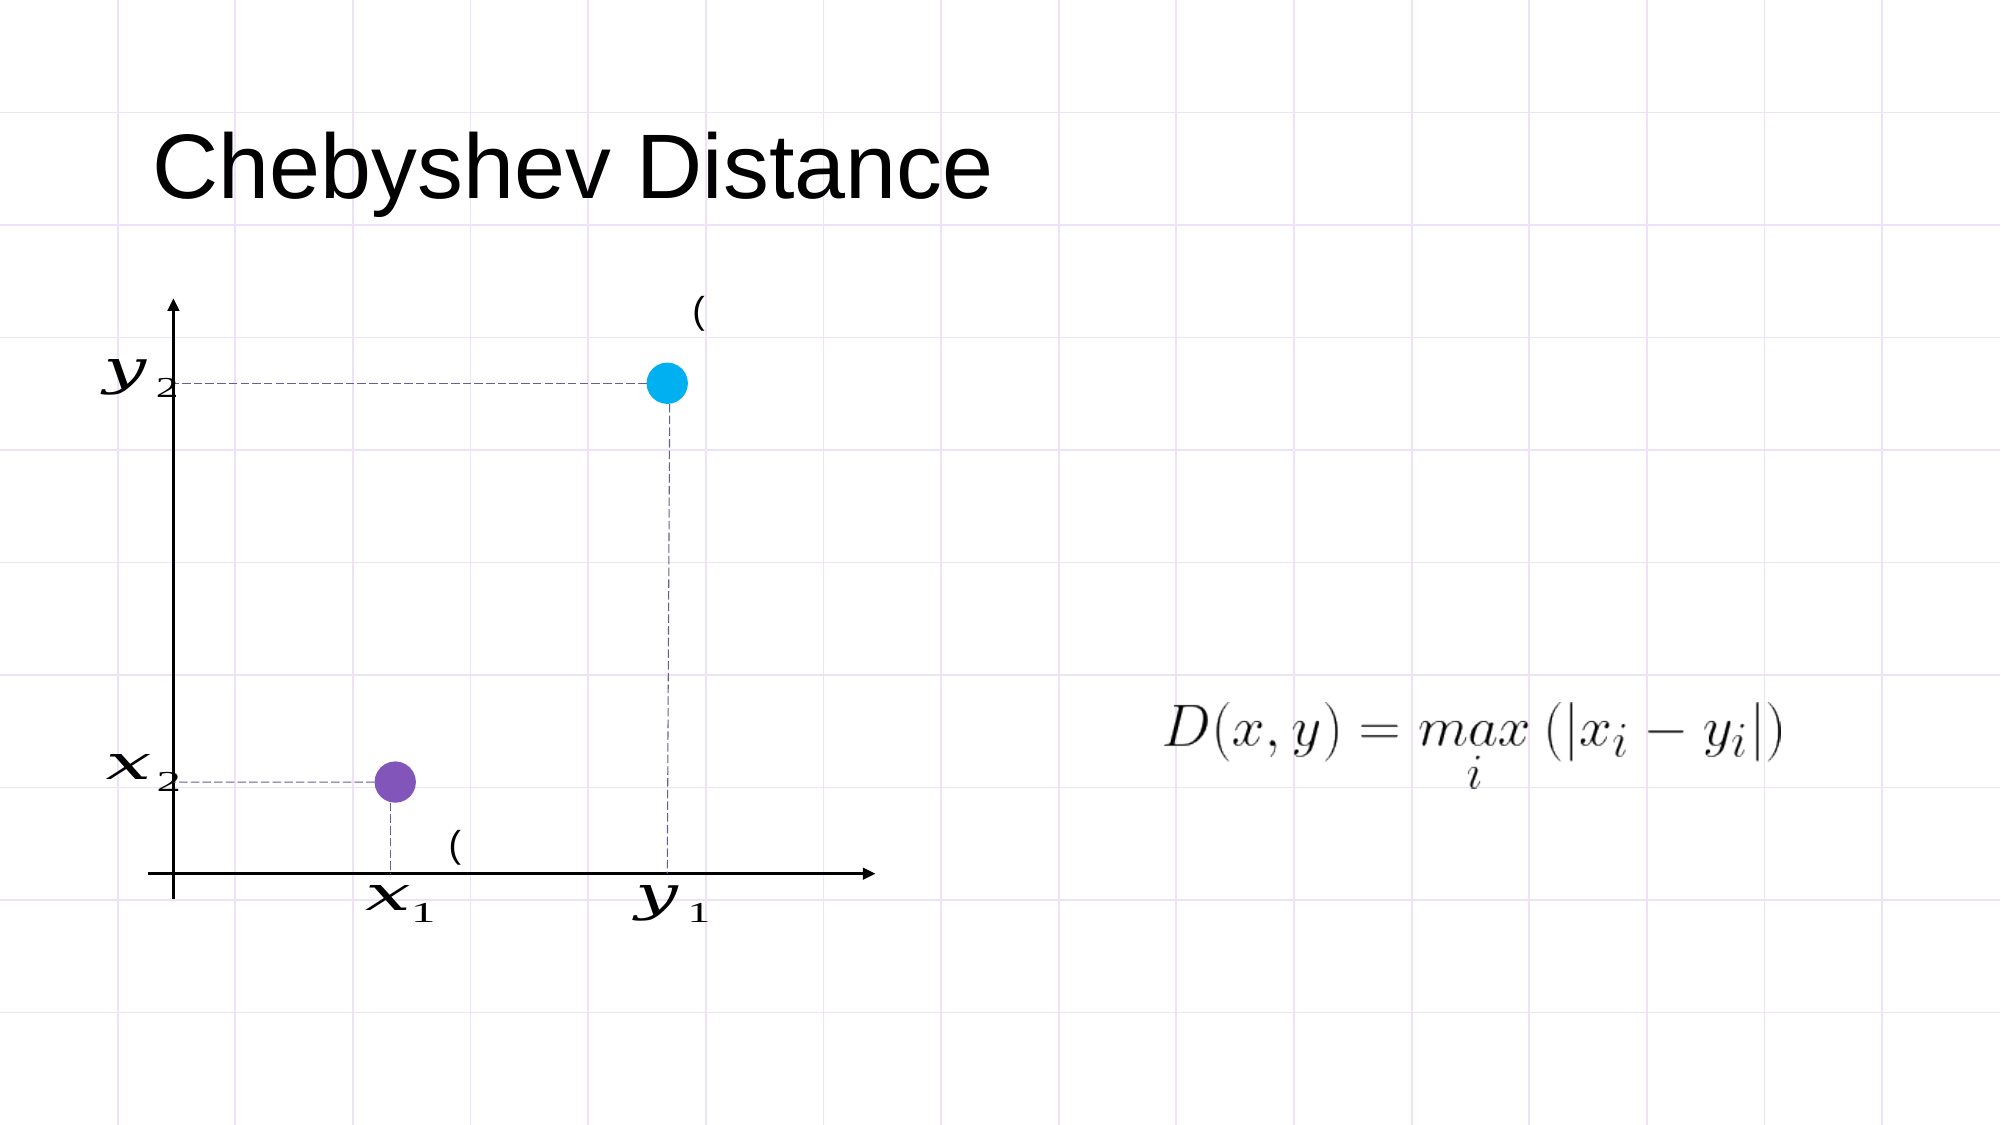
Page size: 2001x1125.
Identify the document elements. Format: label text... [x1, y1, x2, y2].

text_box [645, 361, 689, 405]
picture [1163, 702, 1781, 789]
text_box [373, 760, 417, 804]
title Chebyshev Distance [137, 59, 1863, 278]
